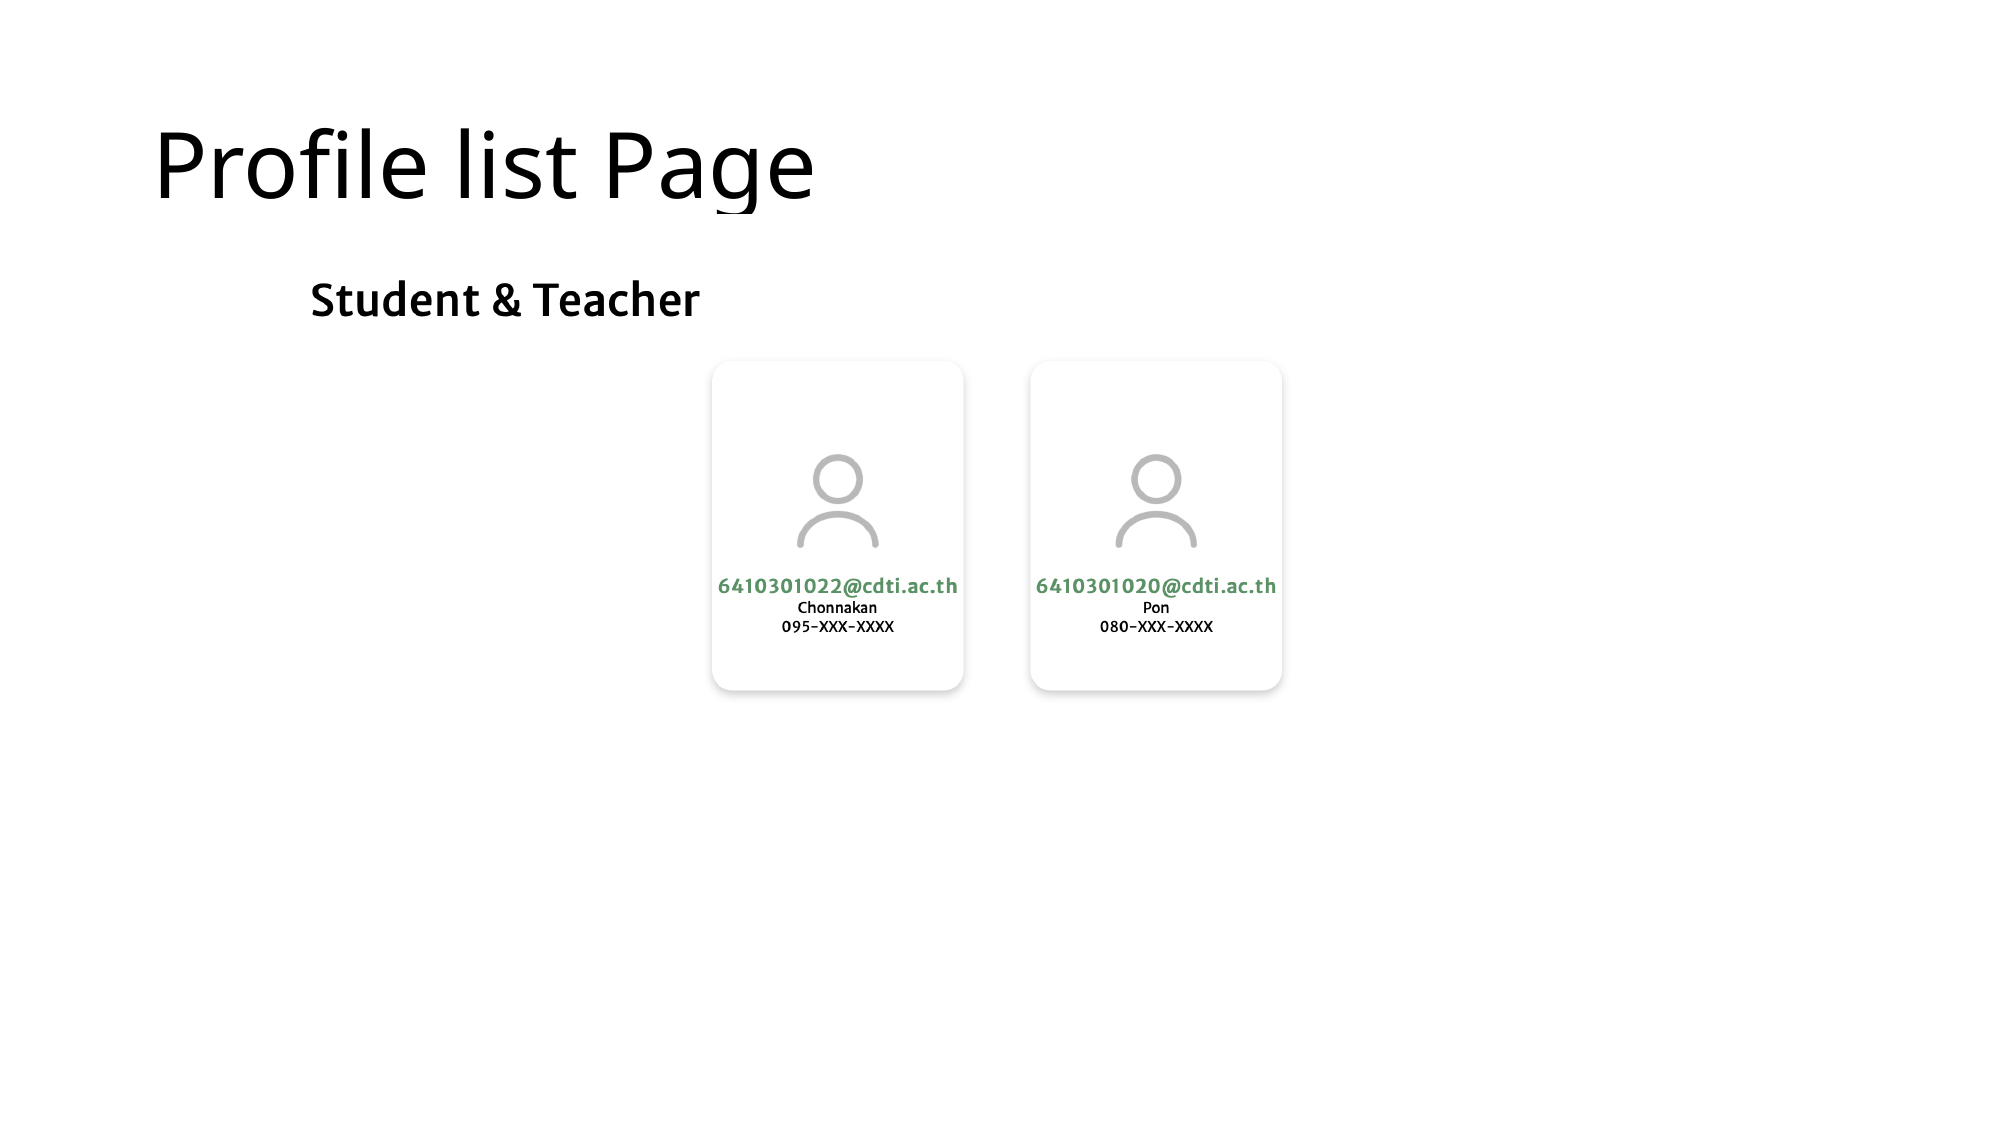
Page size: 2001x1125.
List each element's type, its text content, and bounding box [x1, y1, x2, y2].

title Profile list Page [137, 59, 1863, 278]
picture [249, 213, 1750, 1065]
